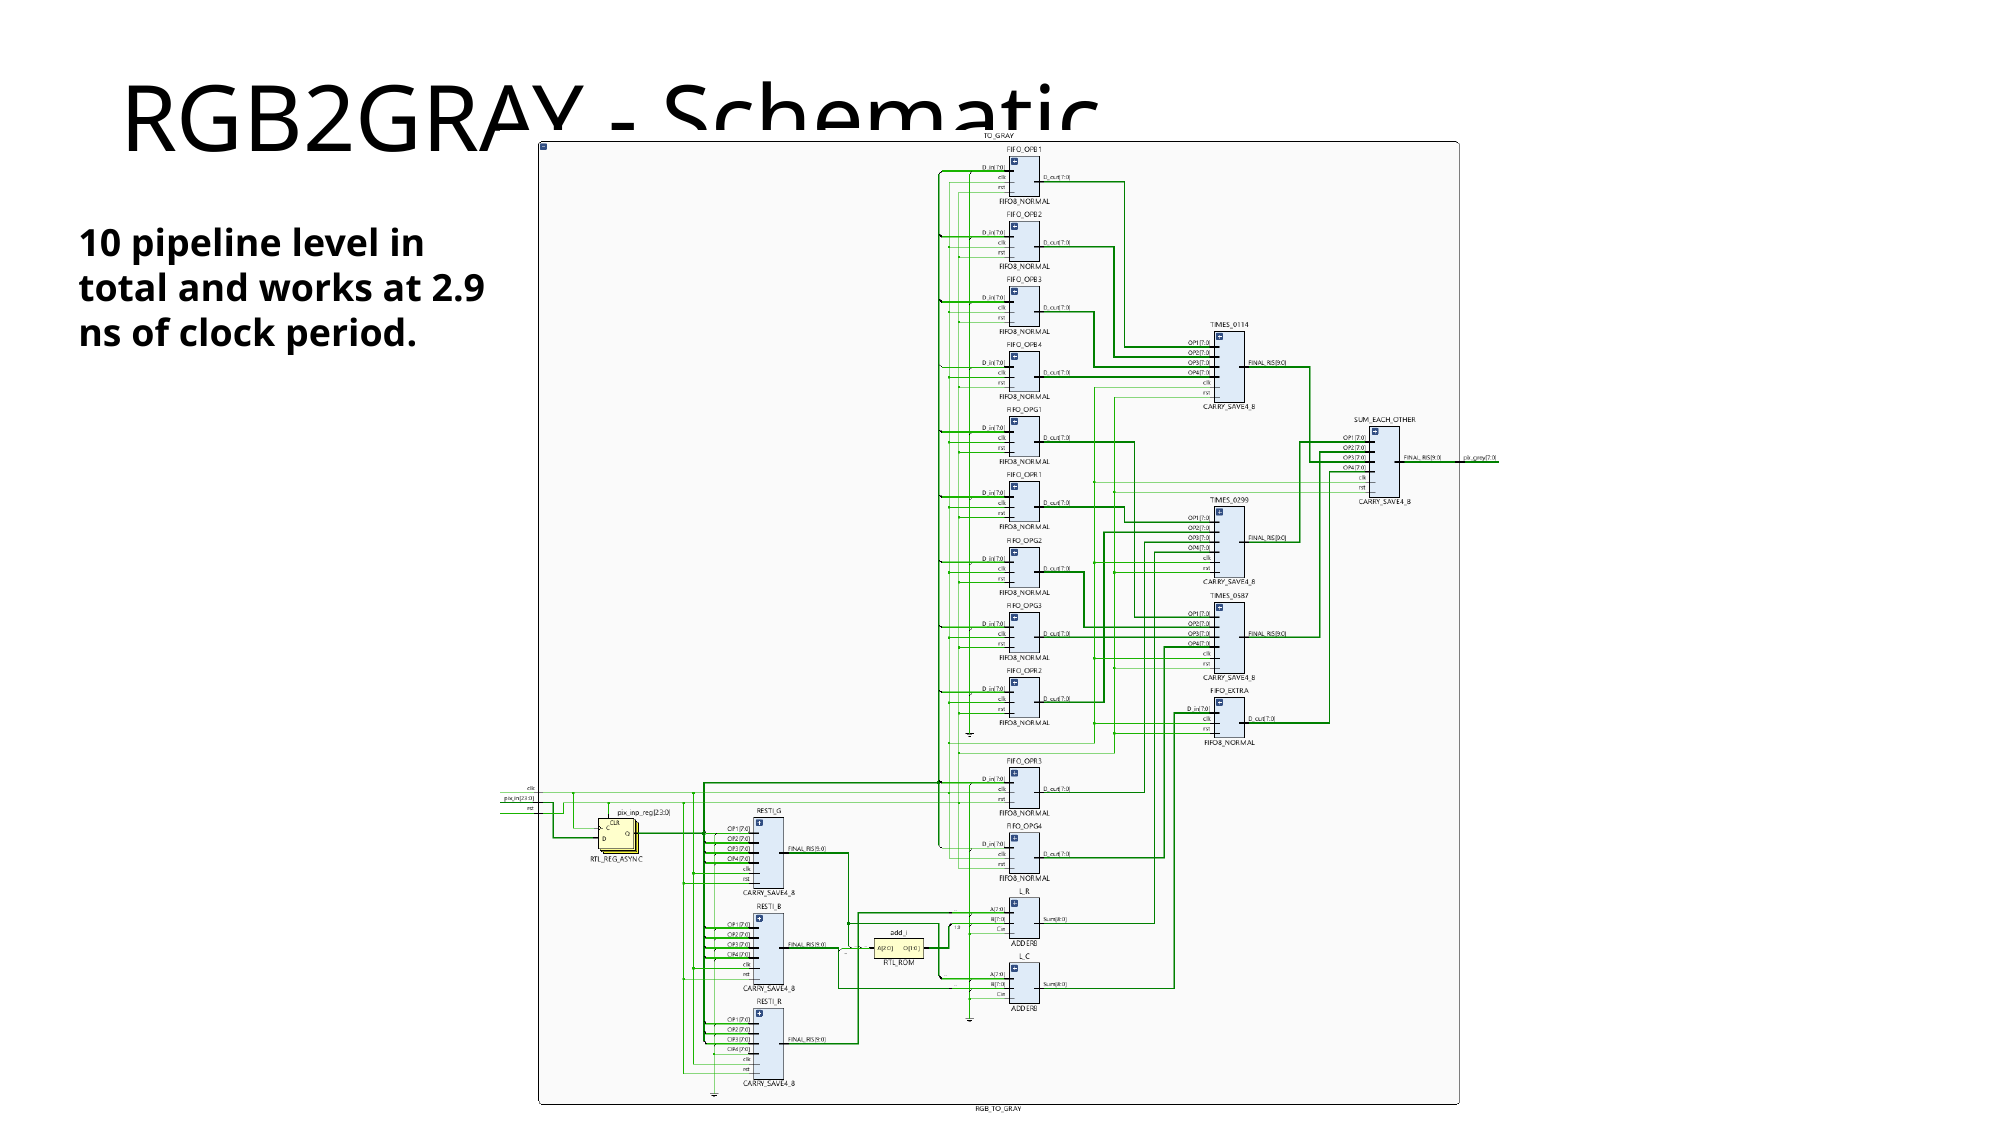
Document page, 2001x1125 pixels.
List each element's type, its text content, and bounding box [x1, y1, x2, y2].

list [500, 130, 1500, 1113]
title RGB2GRAY - Schematic [105, 31, 1892, 212]
text_box 10 pipeline level in total and works at 2.9 ns of clock period. [63, 211, 500, 362]
